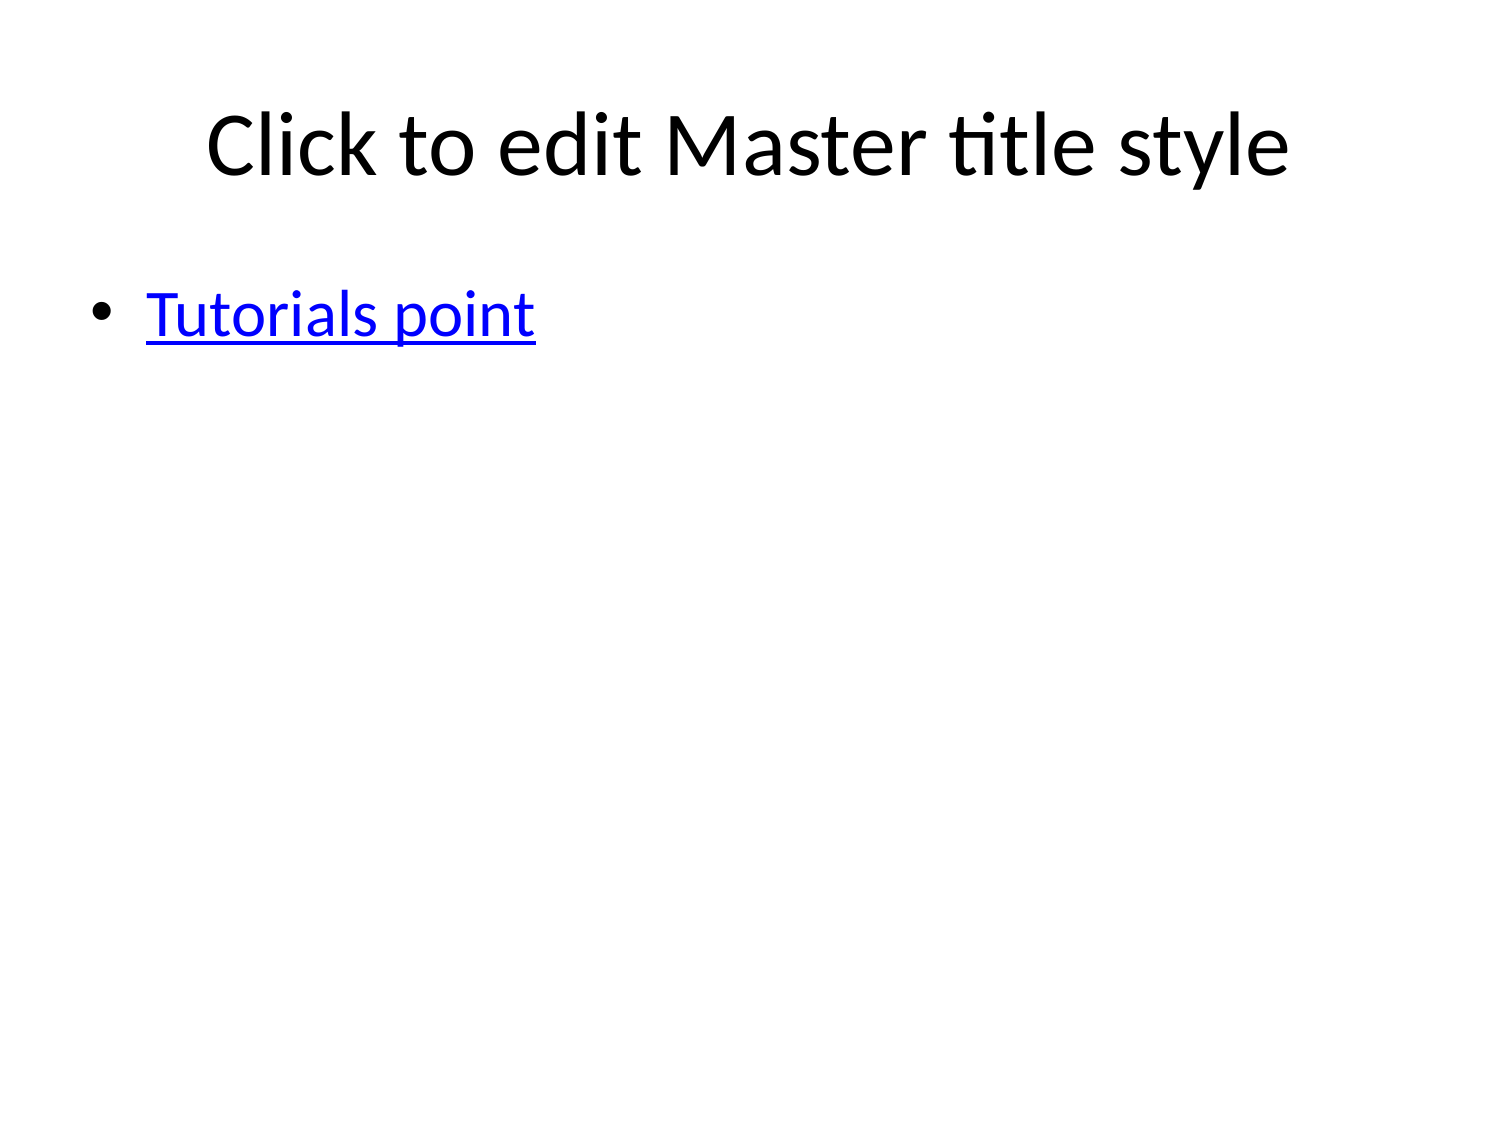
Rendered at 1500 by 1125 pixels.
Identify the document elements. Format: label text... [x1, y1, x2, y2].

list Tutorials point [75, 262, 1425, 1005]
title Click to edit Master title style [75, 45, 1425, 233]
